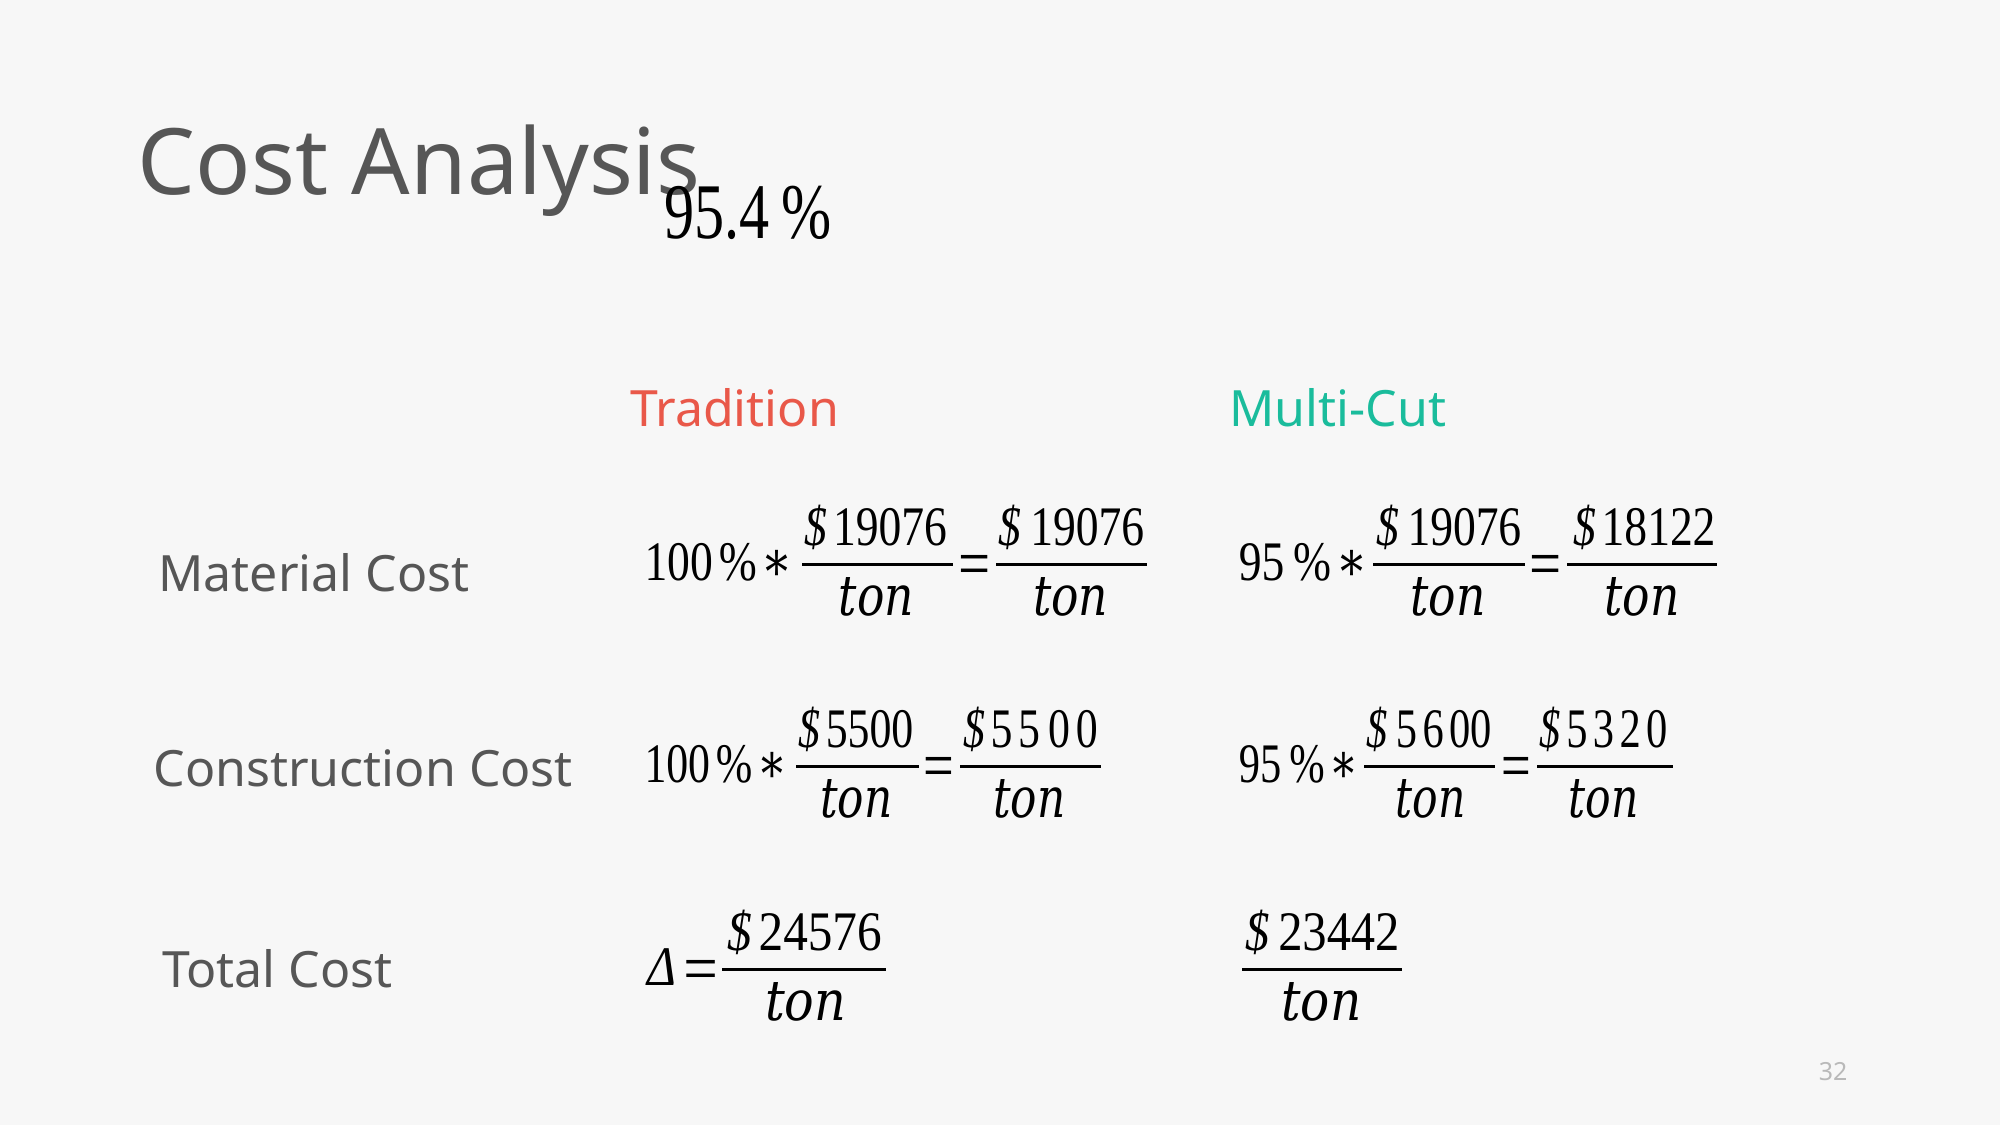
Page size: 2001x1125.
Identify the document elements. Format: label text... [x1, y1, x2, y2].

text_box Construction Cost [153, 716, 588, 804]
text_box Total Cost [162, 918, 408, 1006]
list Cost Analysis [137, 108, 873, 224]
text_box Tradition [630, 357, 854, 445]
text_box Multi-Cut [1229, 356, 1462, 444]
text_box Material Cost [158, 521, 485, 609]
slide_number 32 [1412, 1042, 1863, 1103]
